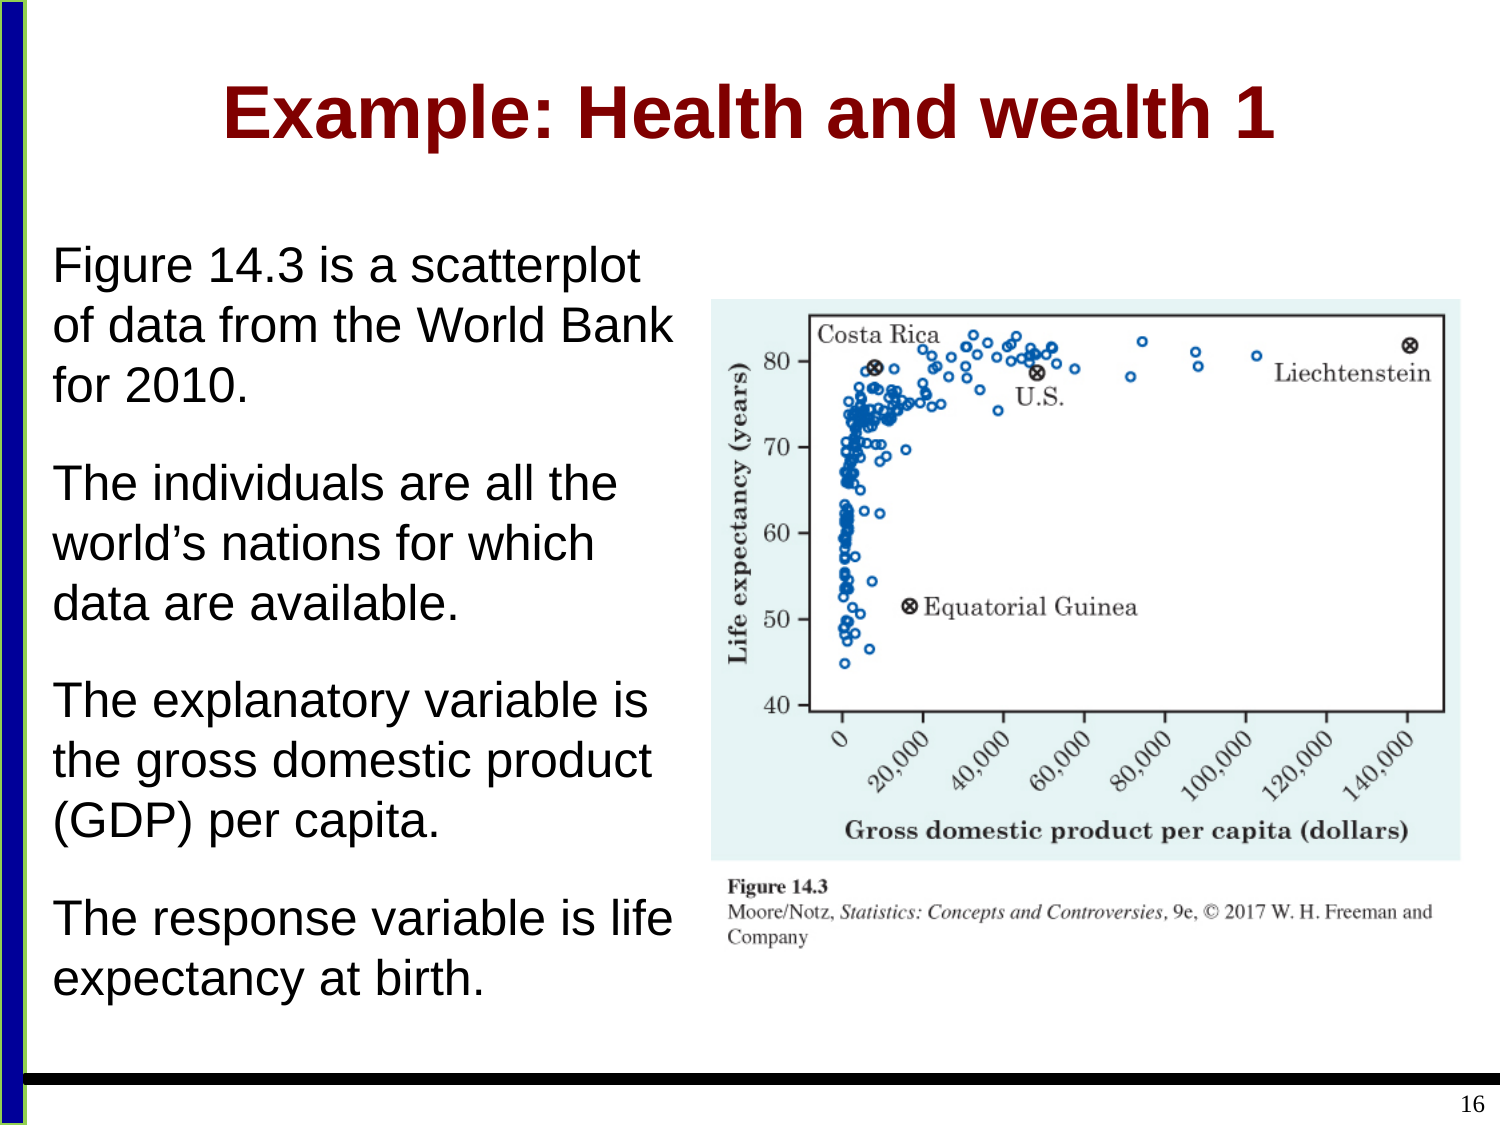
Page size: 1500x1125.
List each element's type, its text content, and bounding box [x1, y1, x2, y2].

picture [711, 299, 1465, 958]
title Example: Health and wealth 1 [74, 59, 1426, 248]
text_box Figure 14.3 is a scatterplot of data from the World Bank for 2010. The individuals are all the world’s nations for which data are available. The explanatory variable is the gross domestic product (GDP) per capita. The response variable is life expectancy at birth. [37, 224, 700, 1013]
